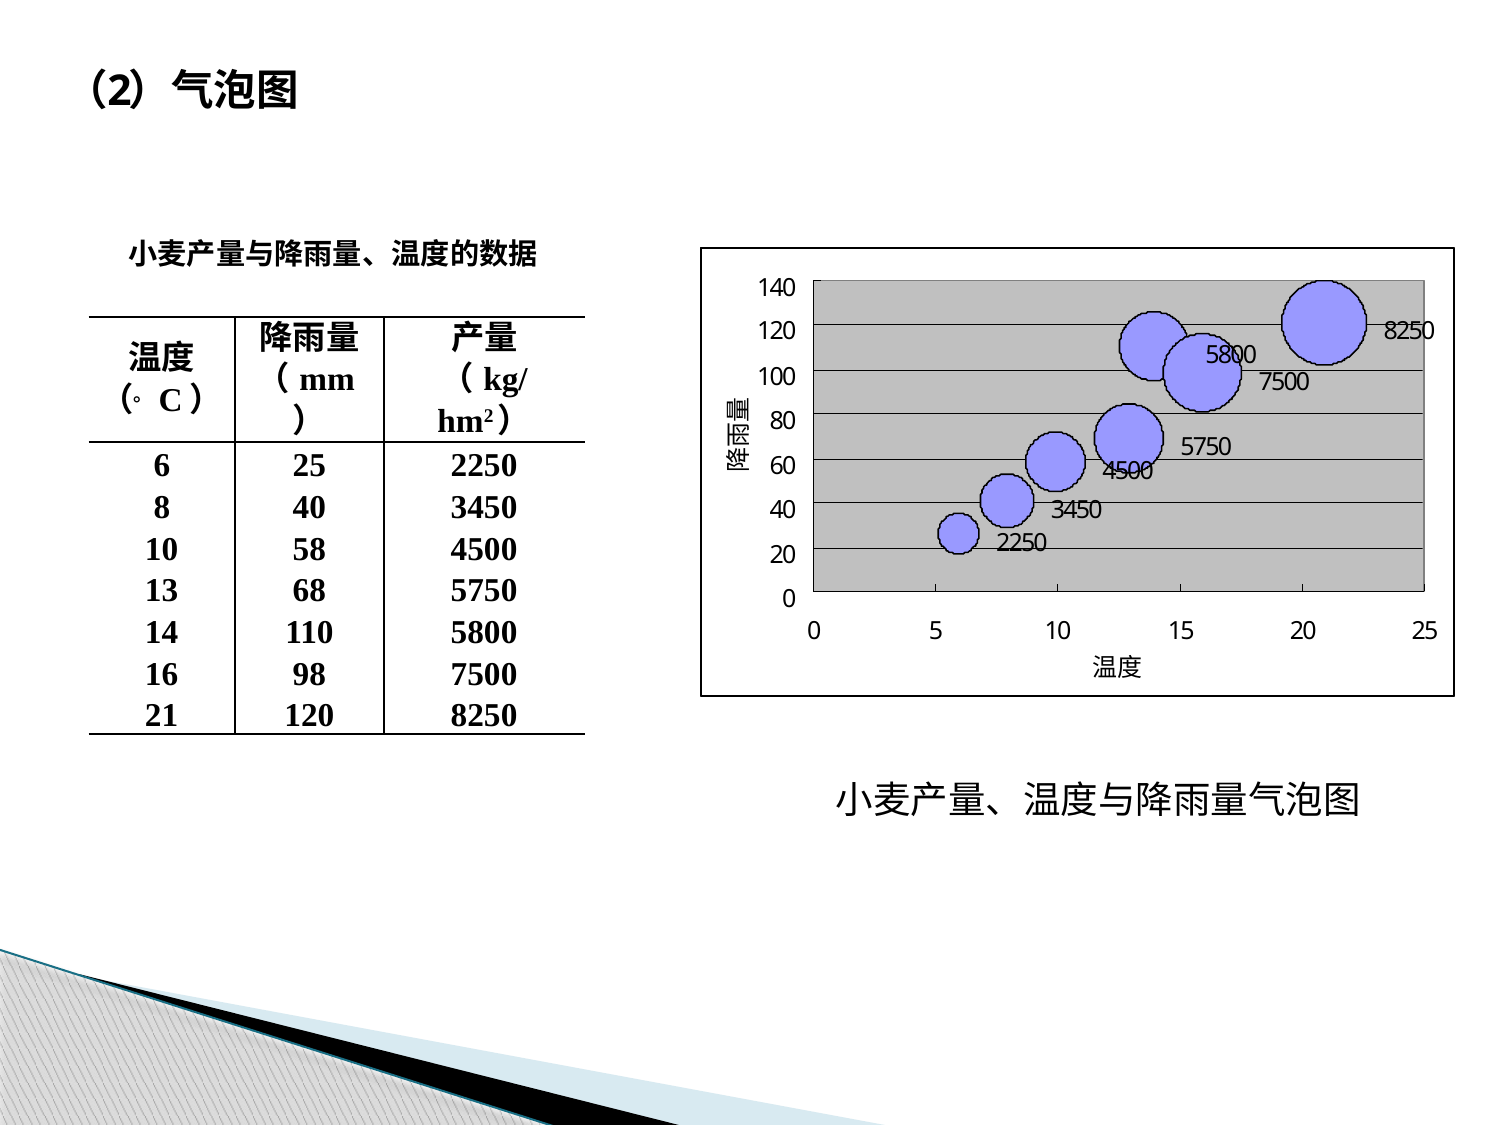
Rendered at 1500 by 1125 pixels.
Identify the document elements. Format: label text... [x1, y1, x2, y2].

table_cell 120 [236, 693, 383, 733]
table_cell 5750 [385, 567, 585, 609]
table_cell 10 [89, 526, 234, 567]
text_box 小麦产量与降雨量、温度的数据 [65, 228, 692, 279]
picture [692, 227, 1474, 717]
table_cell 98 [236, 651, 383, 693]
table_cell 6 [89, 443, 234, 484]
table_cell 2250 [385, 443, 585, 484]
table_header 产量 （kg/hm2） [385, 318, 585, 441]
table_cell 58 [236, 526, 383, 567]
table_cell 8 [89, 484, 234, 526]
table_cell 14 [89, 609, 234, 651]
table_cell 8250 [385, 693, 585, 733]
table_cell 3450 [385, 484, 585, 526]
table_cell 16 [89, 651, 234, 693]
table_cell 7500 [385, 651, 585, 693]
table_cell 110 [236, 609, 383, 651]
table_header 温度 （。C） [89, 318, 234, 441]
picture [64, 42, 1322, 138]
table_cell 25 [236, 443, 383, 484]
table_header 降雨量 （mm） [236, 318, 383, 441]
table_cell 5800 [385, 609, 585, 651]
table_cell 4500 [385, 526, 585, 567]
table_cell 13 [89, 567, 234, 609]
table_cell 68 [236, 567, 383, 609]
table_cell 21 [89, 693, 234, 733]
table_cell 40 [236, 484, 383, 526]
text_box 小麦产量、温度与降雨量气泡图 [820, 769, 1400, 829]
